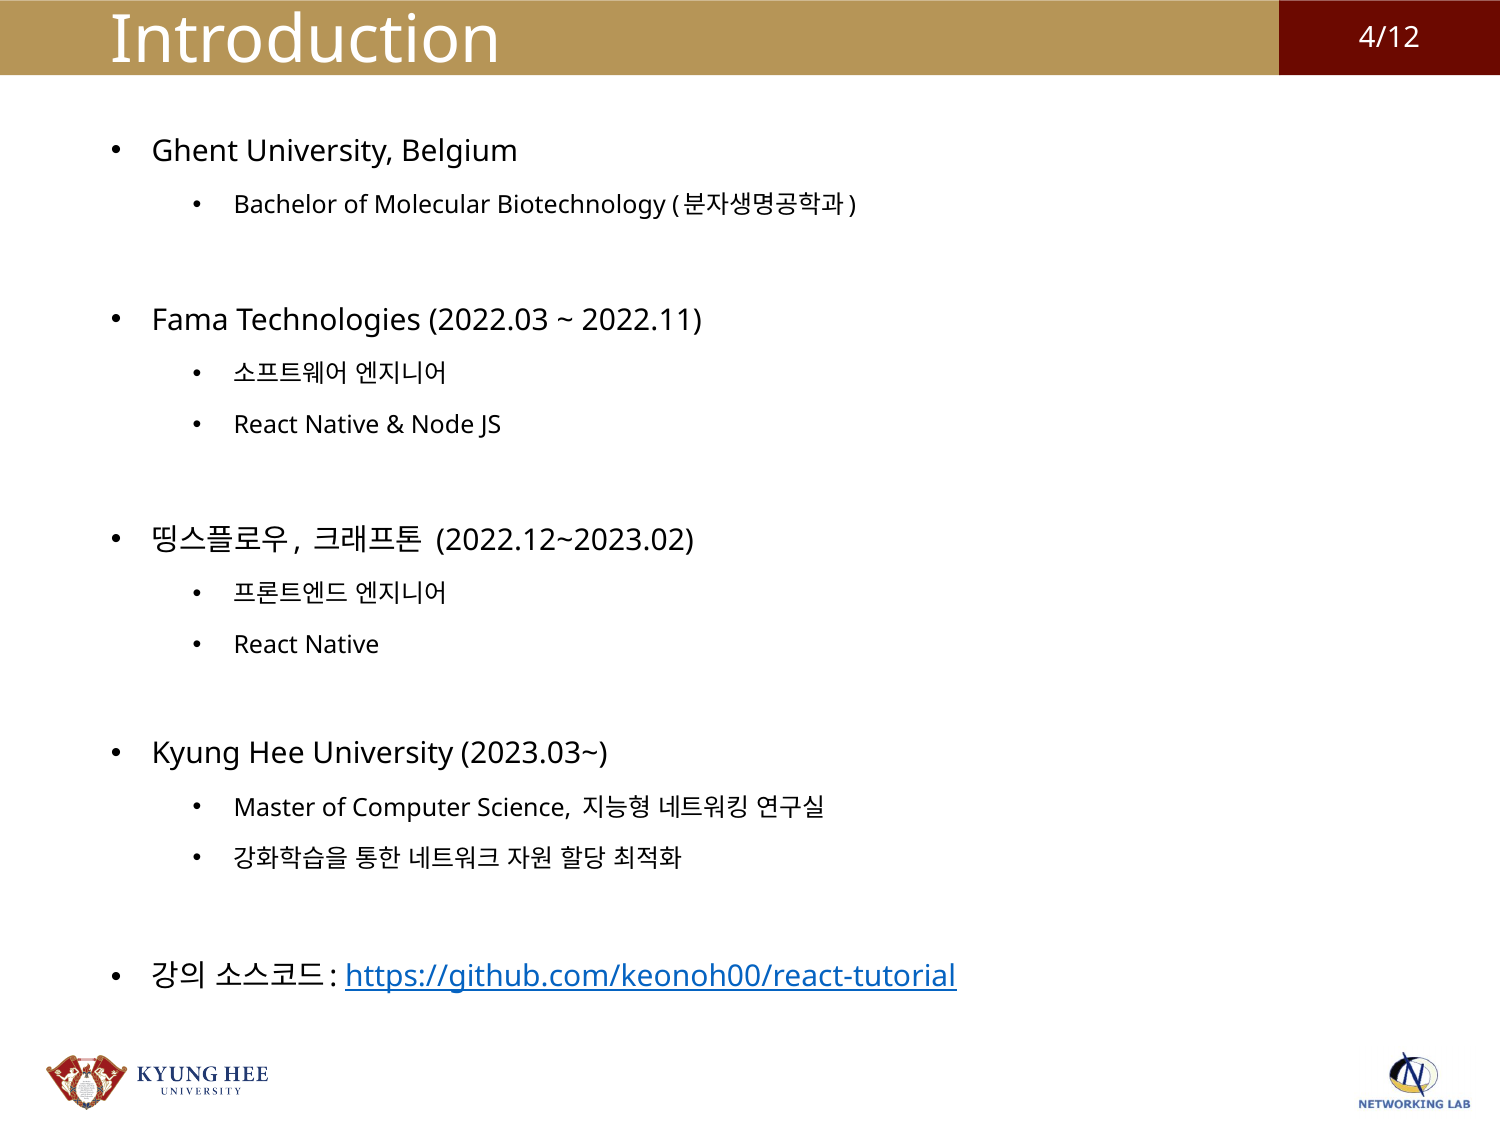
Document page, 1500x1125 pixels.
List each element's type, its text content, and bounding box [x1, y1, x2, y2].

list Ghent University, Belgium Bachelor of Molecular Biotechnology (분자생명공학과) Fama Technologies (2022.03 ~ 2022.11) 소프트웨어 엔지니어 React Native & Node JS 띵스플로우, 크래프톤 (2022.12~2023.02) 프론트엔드 엔지니어 React Native Kyung Hee University (2023.03~) Master of Computer Science, 지능형 네트워킹 연구실 강화학습을 통한 네트워크 자원 할당 최적화 강의 소스코드: https://github.com/keonoh00/react-tutorial [95, 106, 1390, 1014]
title Introduction [95, 0, 1280, 72]
picture [1354, 1046, 1476, 1119]
picture [46, 1055, 268, 1110]
